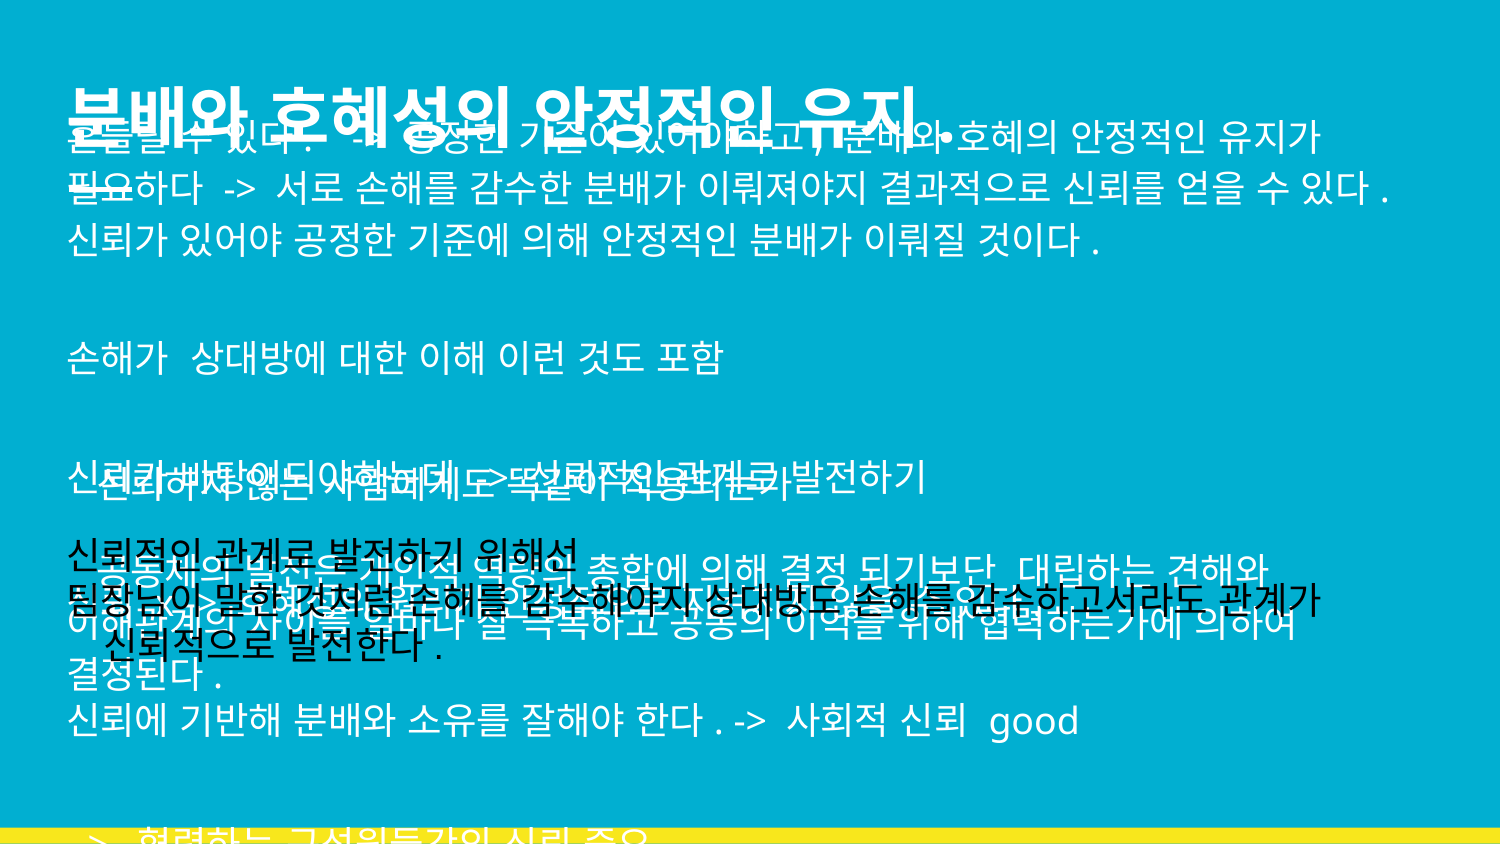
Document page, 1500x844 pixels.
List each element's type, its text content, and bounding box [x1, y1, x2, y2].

text_box 신뢰하지 않는 사람에게도 똑같이 적용되는가 신뢰 x -> 호혜성의 원리가 안정적으로 지켜지지 않을 수 있다. 신뢰에 기반해 분배와 소유를 잘해야 한다. -> 사회적 신뢰 good [51, 438, 1449, 775]
text_box 흔들릴 수 있다. -> 공정한 기준이 있어야하고, 분배와 호혜의 안정적인 유지가 필요하다 -> 서로 손해를 감수한 분배가 이뤄져야지 결과적으로 신뢰를 얻을 수 있다. 신뢰가 있어야 공정한 기준에 의해 안정적인 분배가 이뤄질 것이다. 손해가 상대방에 대한 이해 이런 것도 포함 신뢰가 바탕이되야하는데 -> 신뢰적인 관계로 발전하기 신뢰적인 관계로 발전하기 위해선 팀장님이 말한 것처럼 손해를 감수해야지 상대방도 손해를 감수하고서라도 관계가 신뢰적으로 발전한다. [51, 91, 1449, 427]
title 분배와 호혜성의 안정적인 유지. [51, 61, 1449, 91]
